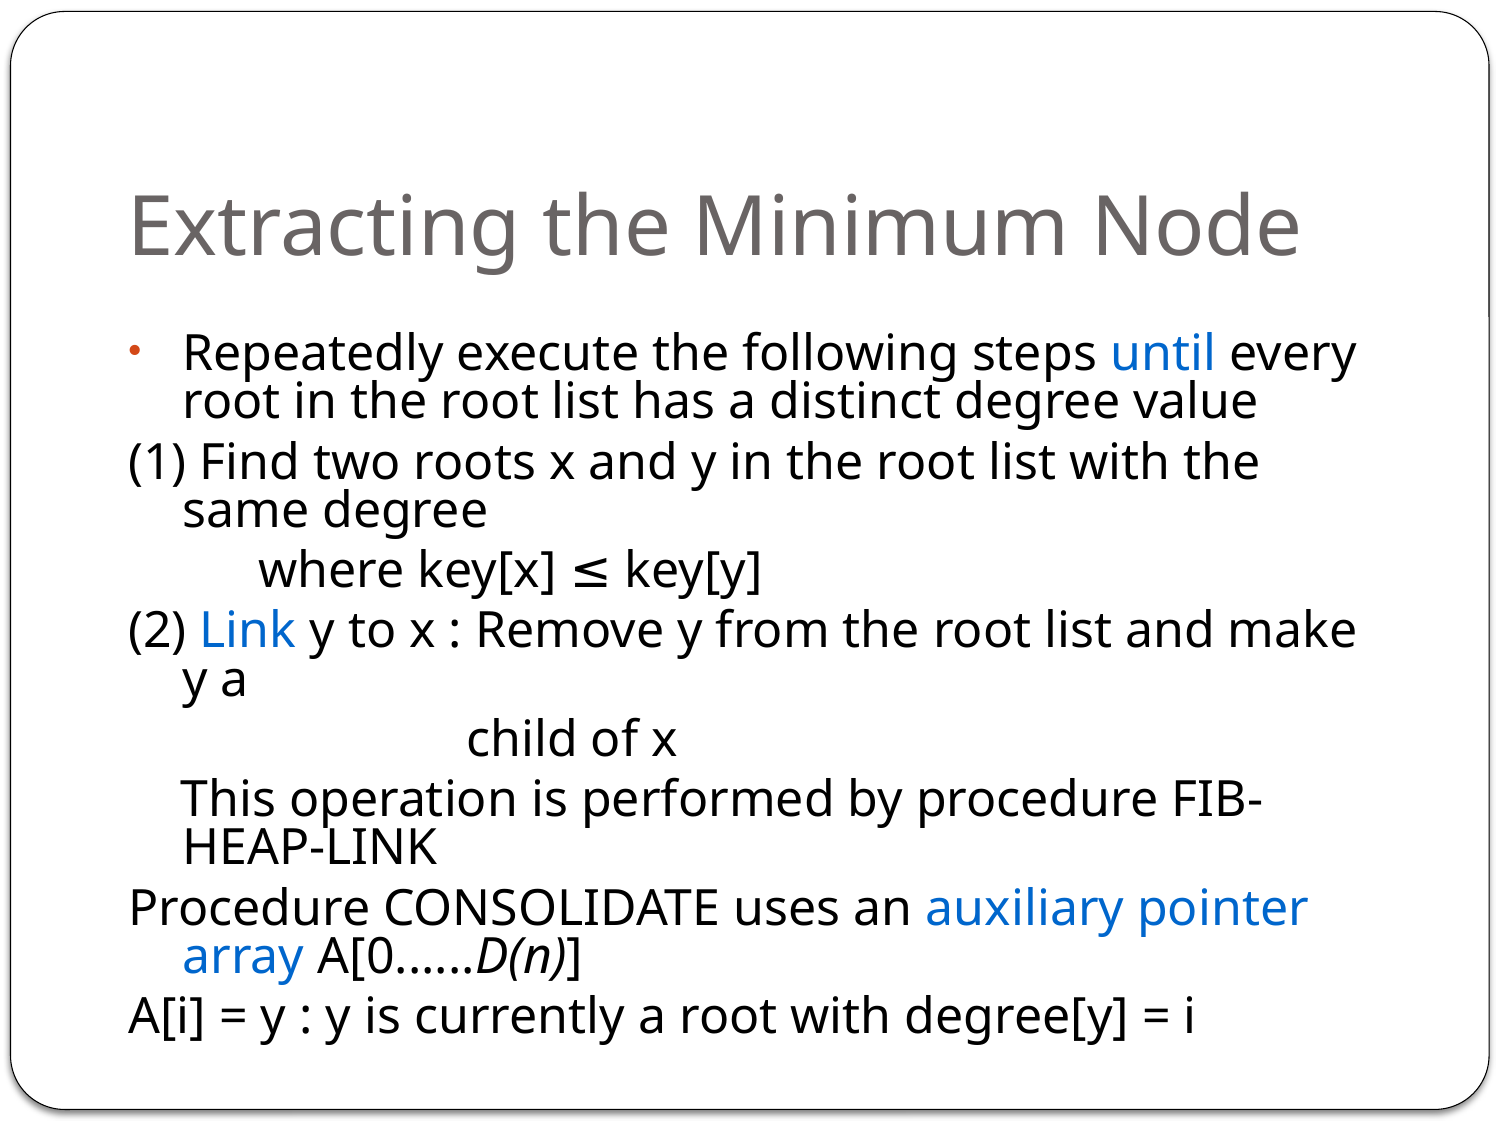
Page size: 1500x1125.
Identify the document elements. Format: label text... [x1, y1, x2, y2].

list Repeatedly execute the following steps until every root in the root list has a distinct degree value (1) Find two roots x and y in the root list with the same degree where key[x] ≤ key[y] (2) Link y to x : Remove y from the root list and make y a child of x This operation is performed by procedure FIB-HEAP-LINK Procedure CONSOLIDATE uses an auxiliary pointer array A[0......D(n)] A[i] = y : y is currently a root with degree[y] = i [112, 324, 1388, 1000]
title Extracting the Minimum Node [112, 99, 1388, 288]
